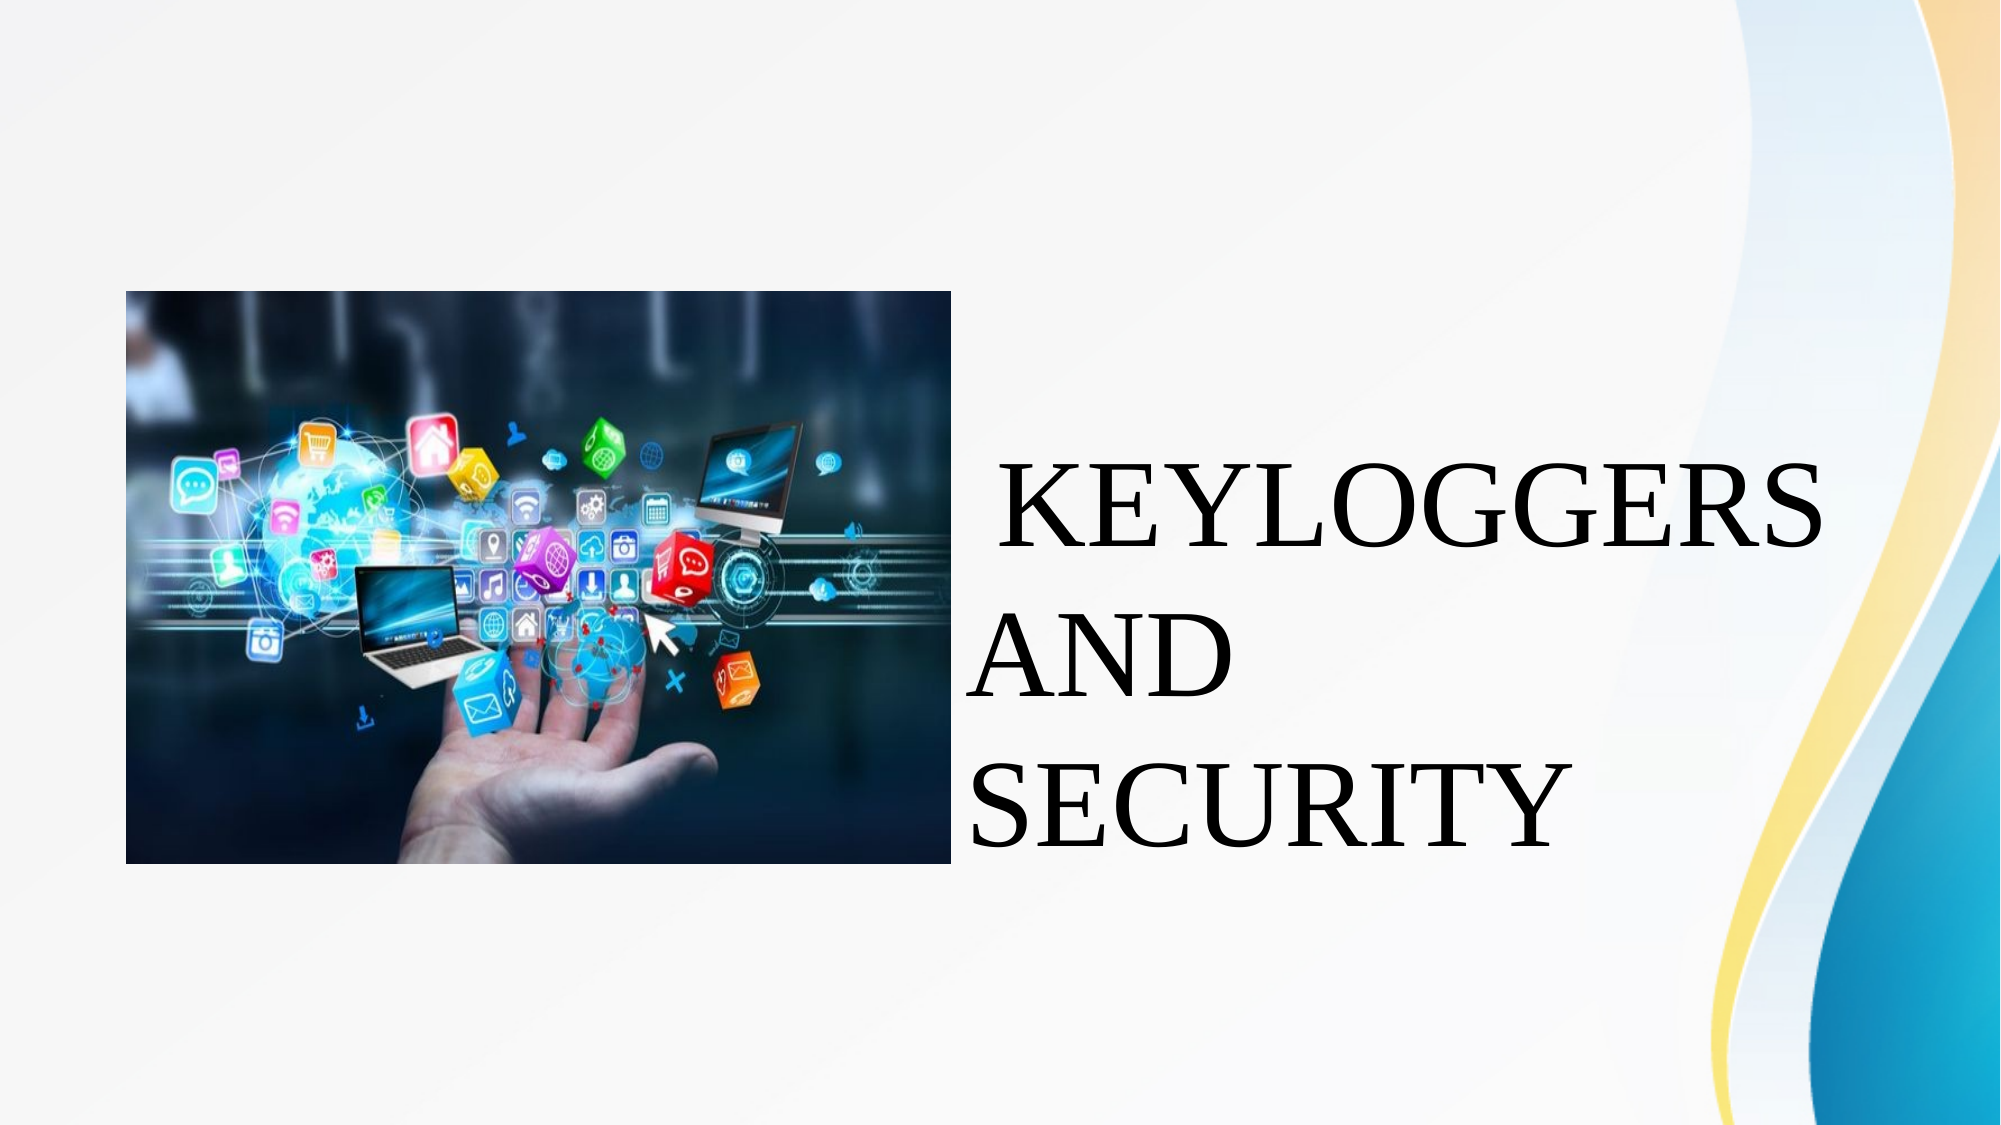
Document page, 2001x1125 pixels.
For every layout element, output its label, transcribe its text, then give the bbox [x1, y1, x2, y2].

picture [0, 0, 2001, 1125]
text_box KEYLOGGERS AND SECURITY [951, 413, 1873, 714]
